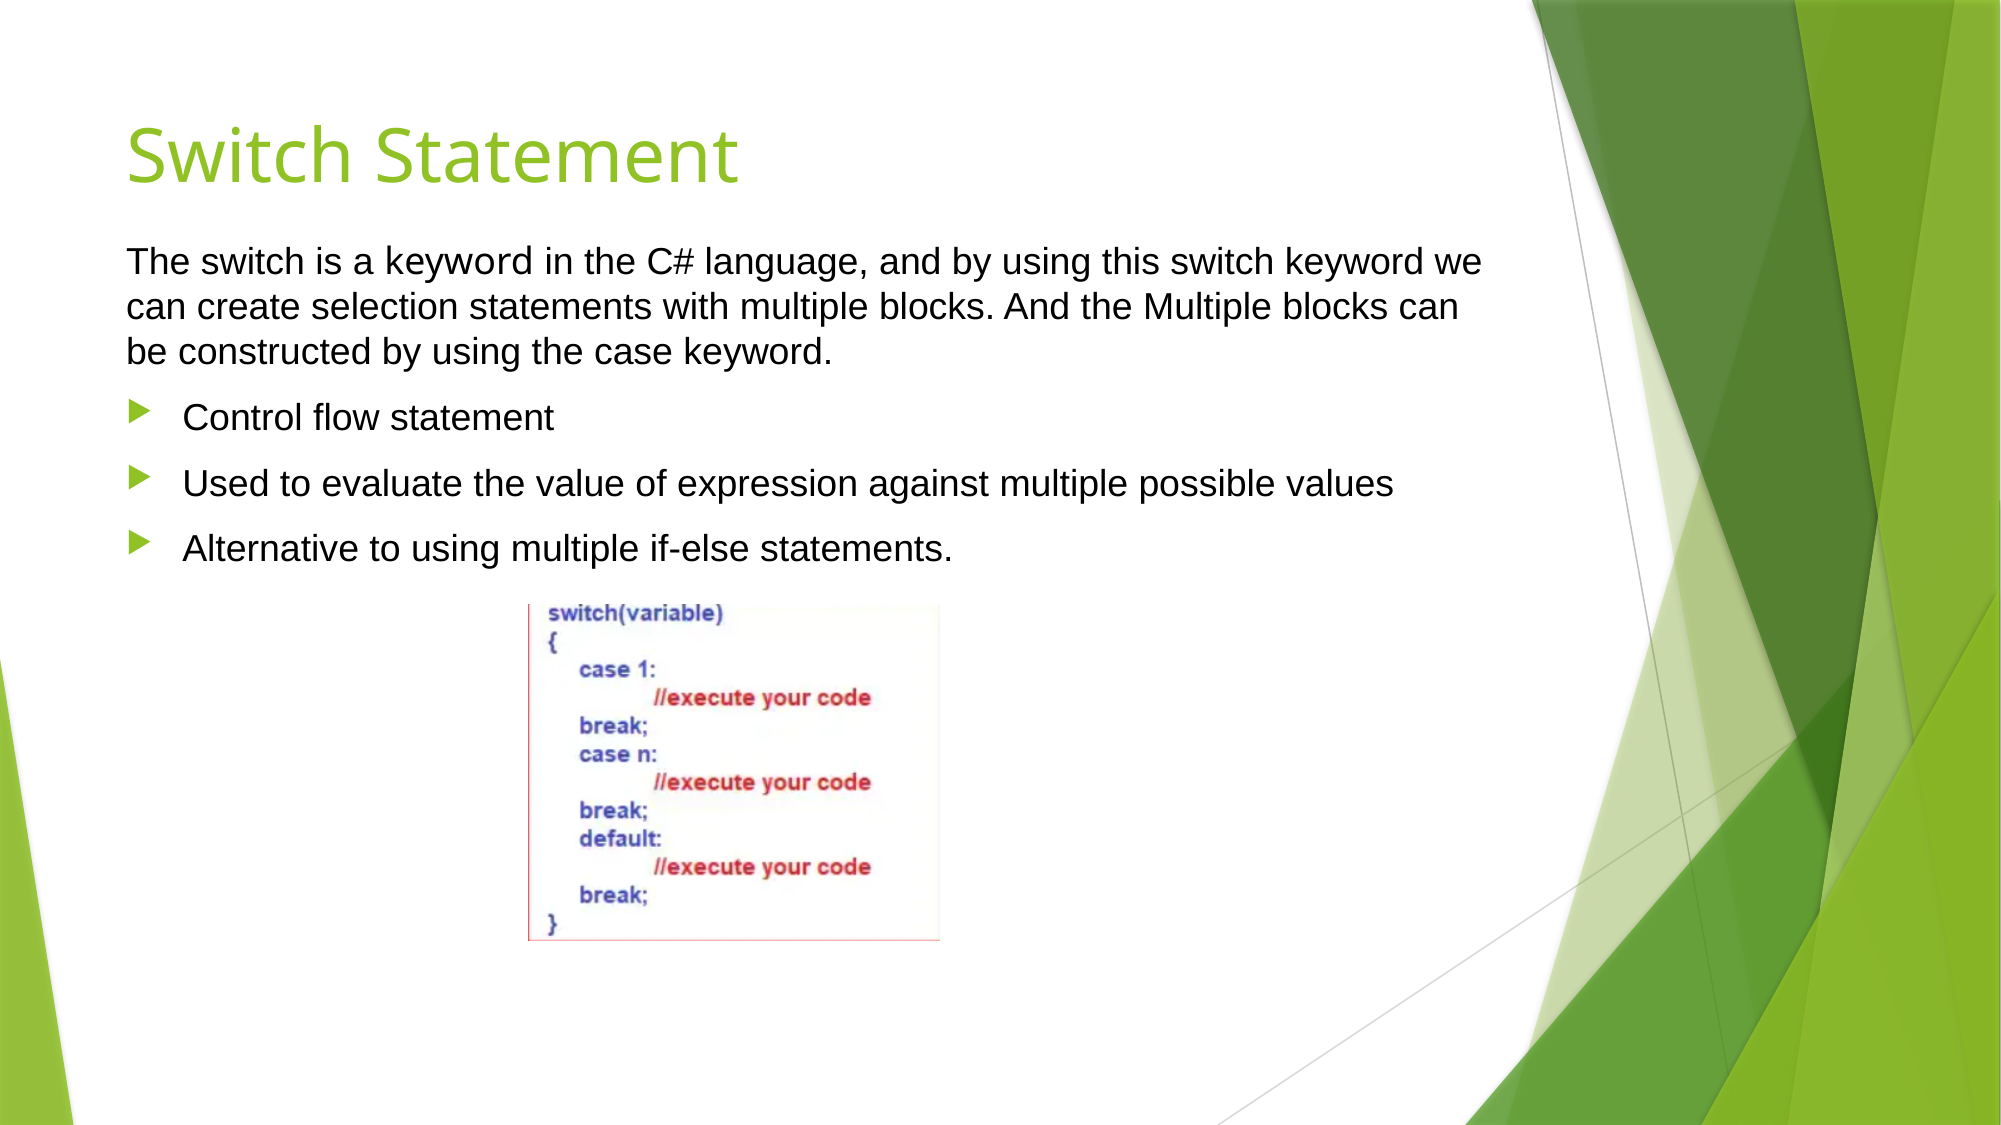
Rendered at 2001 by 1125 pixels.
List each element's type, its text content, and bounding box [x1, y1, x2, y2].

list The switch is a keyword in the C# language, and by using this switch keyword we can create selection statements with multiple blocks. And the Multiple blocks can be constructed by using the case keyword. Control flow statement Used to evaluate the value of expression against multiple possible values Alternative to using multiple if-else statements. [111, 229, 1522, 1058]
title Switch Statement [111, 99, 1522, 229]
picture [527, 604, 940, 942]
